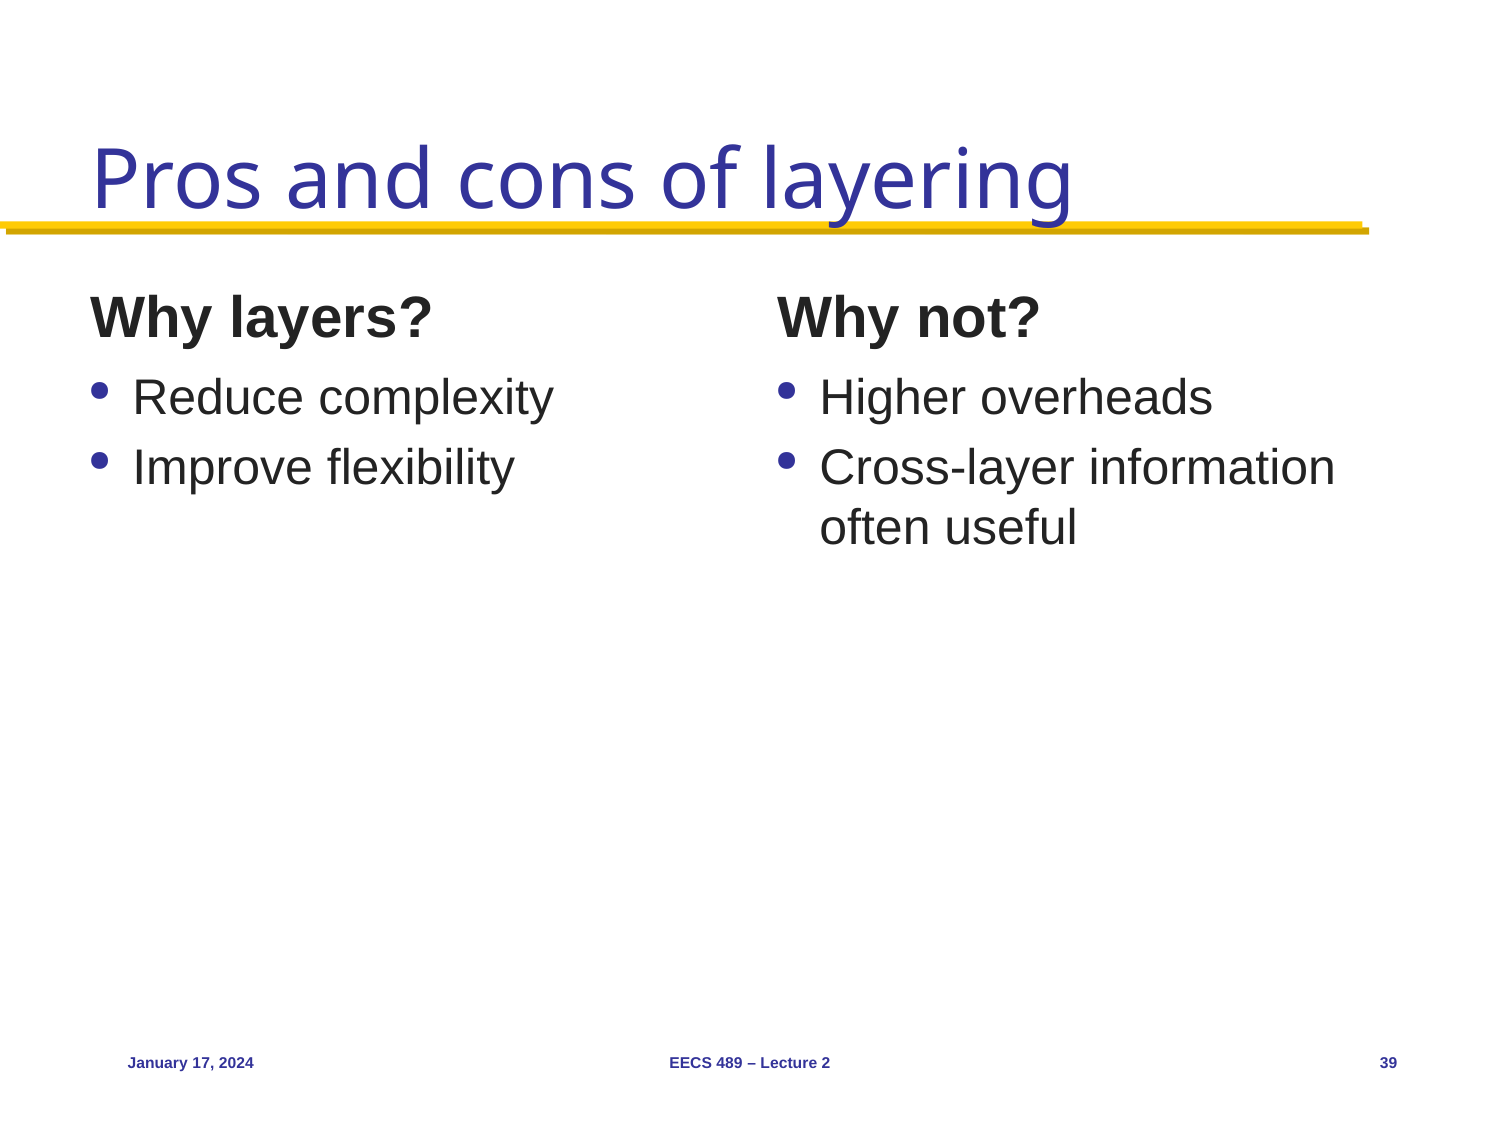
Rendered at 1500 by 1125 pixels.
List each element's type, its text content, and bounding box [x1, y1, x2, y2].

list Why layers? [75, 251, 738, 356]
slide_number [112, 1024, 426, 1101]
list Higher overheads Cross-layer information often useful [761, 356, 1425, 1005]
title Pros and cons of layering [74, 44, 1426, 233]
footer EECS 489 – Lecture 2 [512, 1024, 988, 1101]
list Why not? [761, 251, 1425, 356]
slide_number 39 [1312, 1024, 1413, 1101]
list Reduce complexity Improve flexibility [75, 356, 738, 1005]
